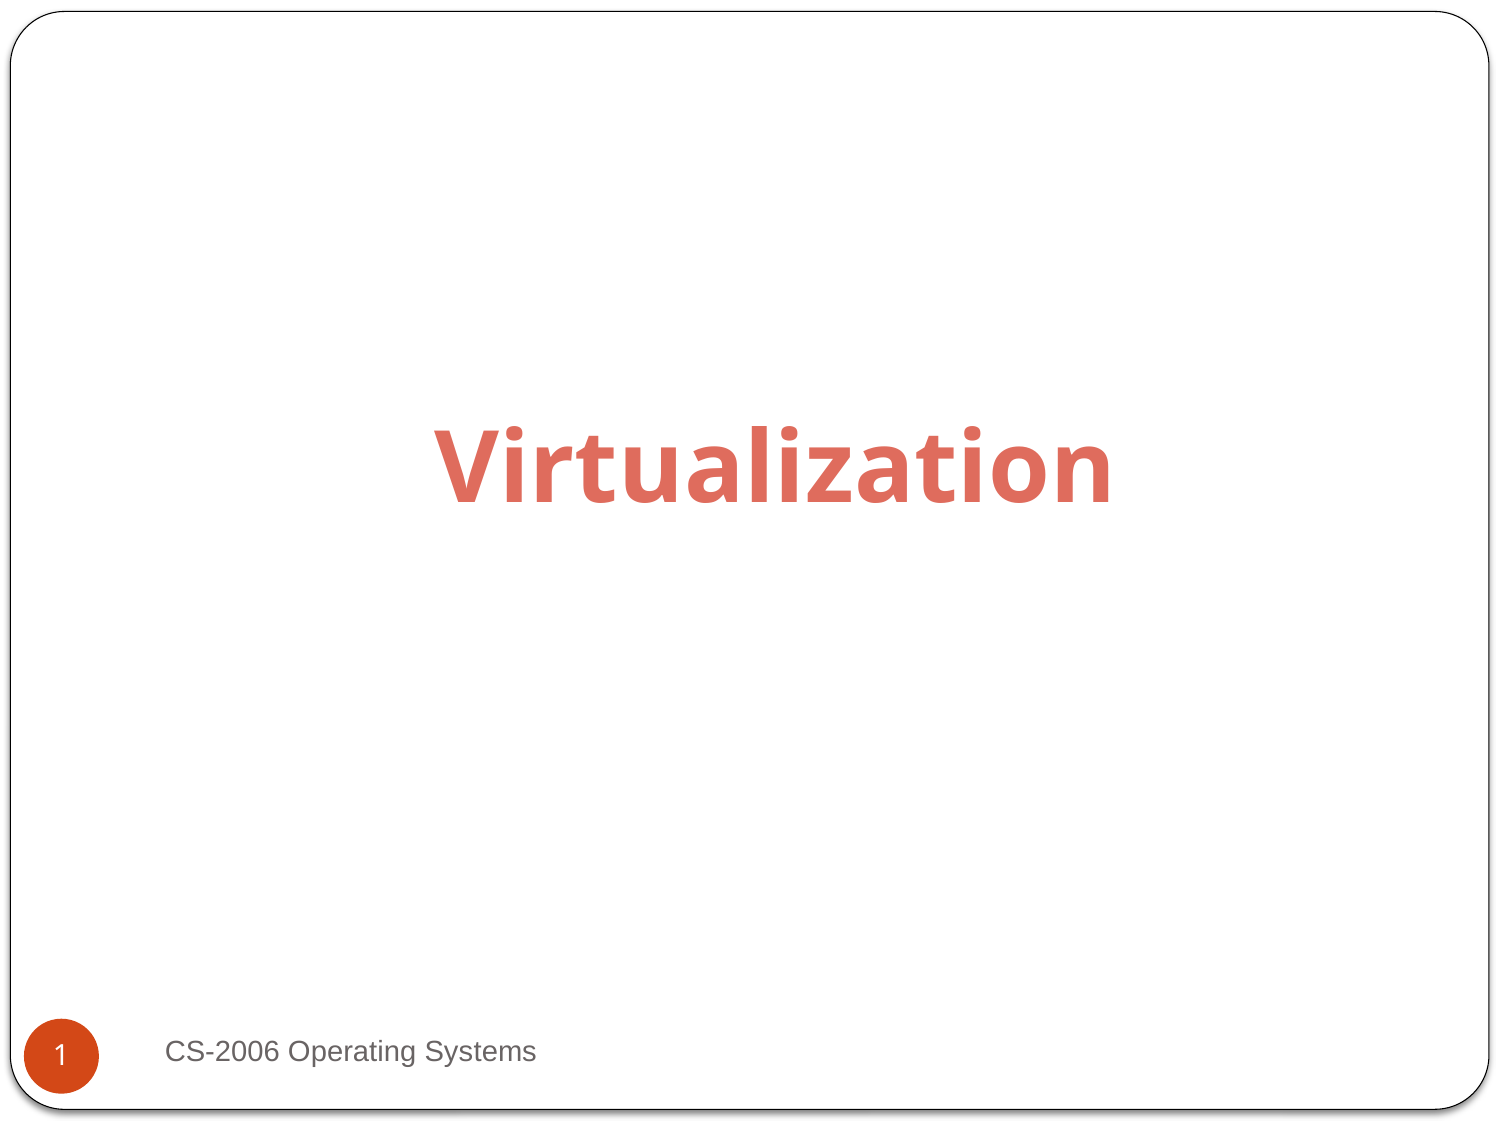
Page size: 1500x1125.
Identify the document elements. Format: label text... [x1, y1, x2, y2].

slide_number 1 [23, 1018, 99, 1094]
title Virtualization [419, 349, 1327, 538]
footer CS-2006 Operating Systems [150, 1012, 800, 1088]
